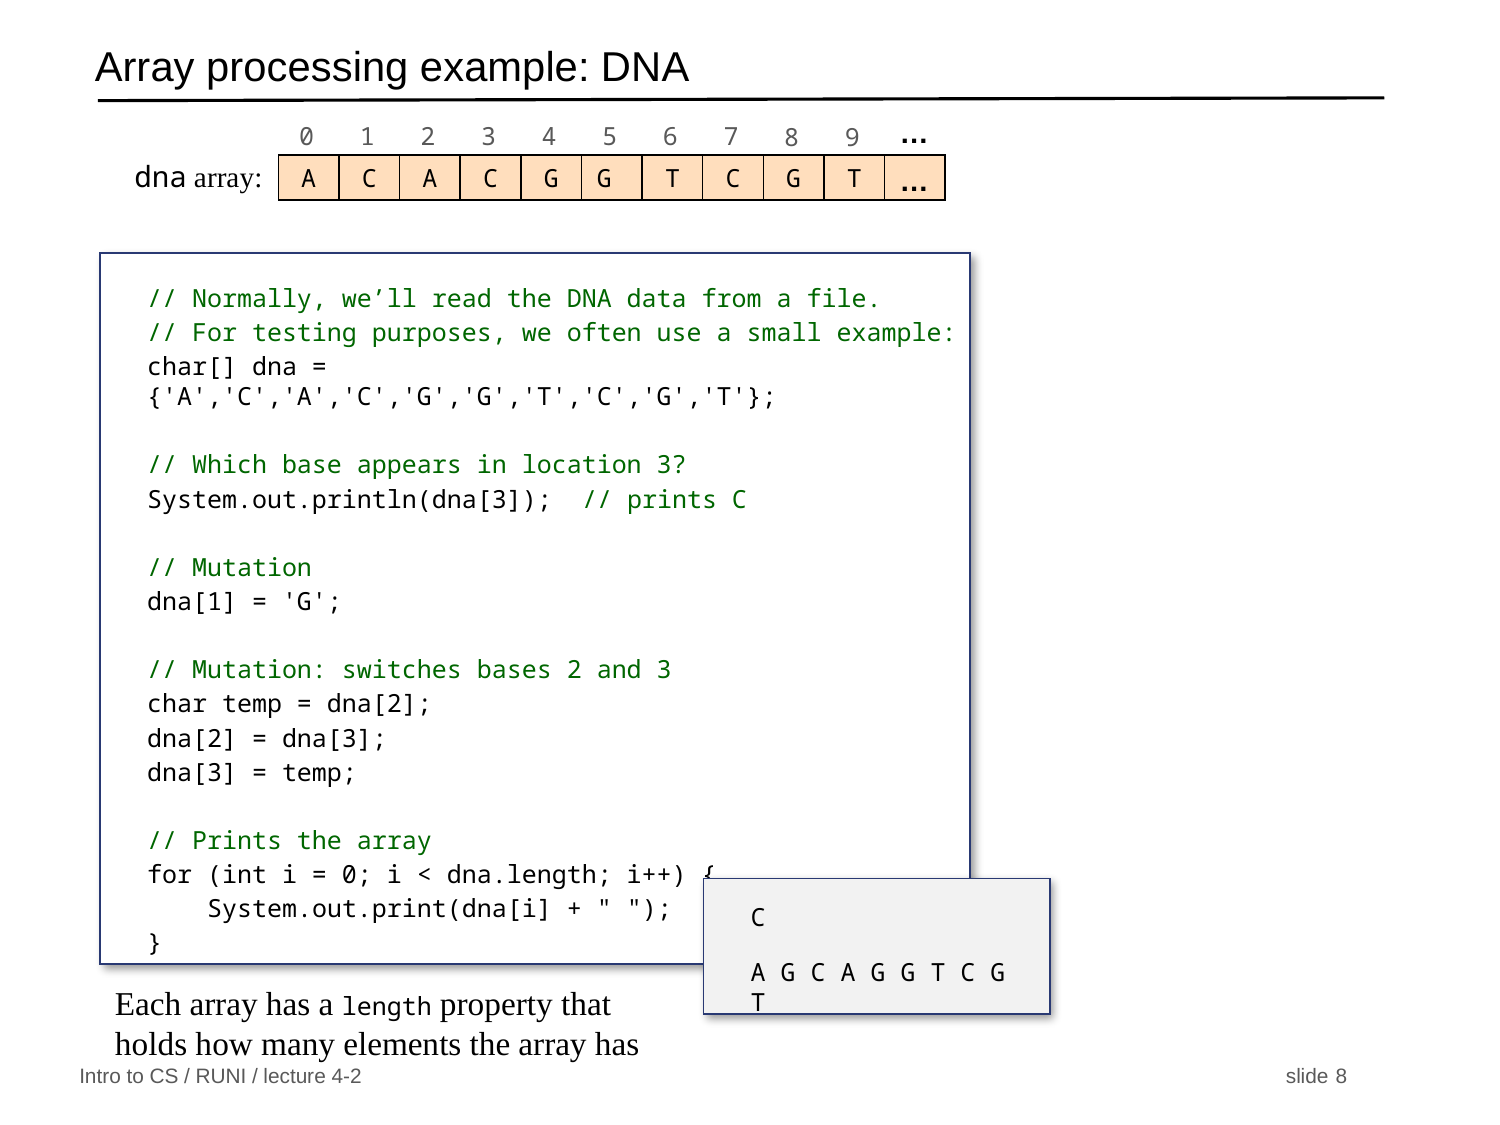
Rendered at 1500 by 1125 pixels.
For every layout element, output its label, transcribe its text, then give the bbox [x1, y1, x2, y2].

text_box Each array has a length property that holds how many elements the array has [99, 974, 677, 1070]
text_box // Normally, we’ll read the DNA data from a file. // For testing purposes, we often use a small example: char[] dna = {'A','C','A','C','G','G','T','C','G','T'}; // Which base appears in location 3? System.out.println(dna[3]); // prints C // Mutation dna[1] = 'G'; // Mutation: switches bases 2 and 3 char temp = dna[2]; dna[2] = dna[3]; dna[3] = temp; // Prints the array for (int i = 0; i < dna.length; i++) { System.out.print(dna[i] + " "); } [99, 252, 971, 964]
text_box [65, 106, 946, 203]
text_box C A G C A G G T C G T [703, 878, 1050, 1014]
title Array processing example: DNA [79, 33, 1371, 109]
